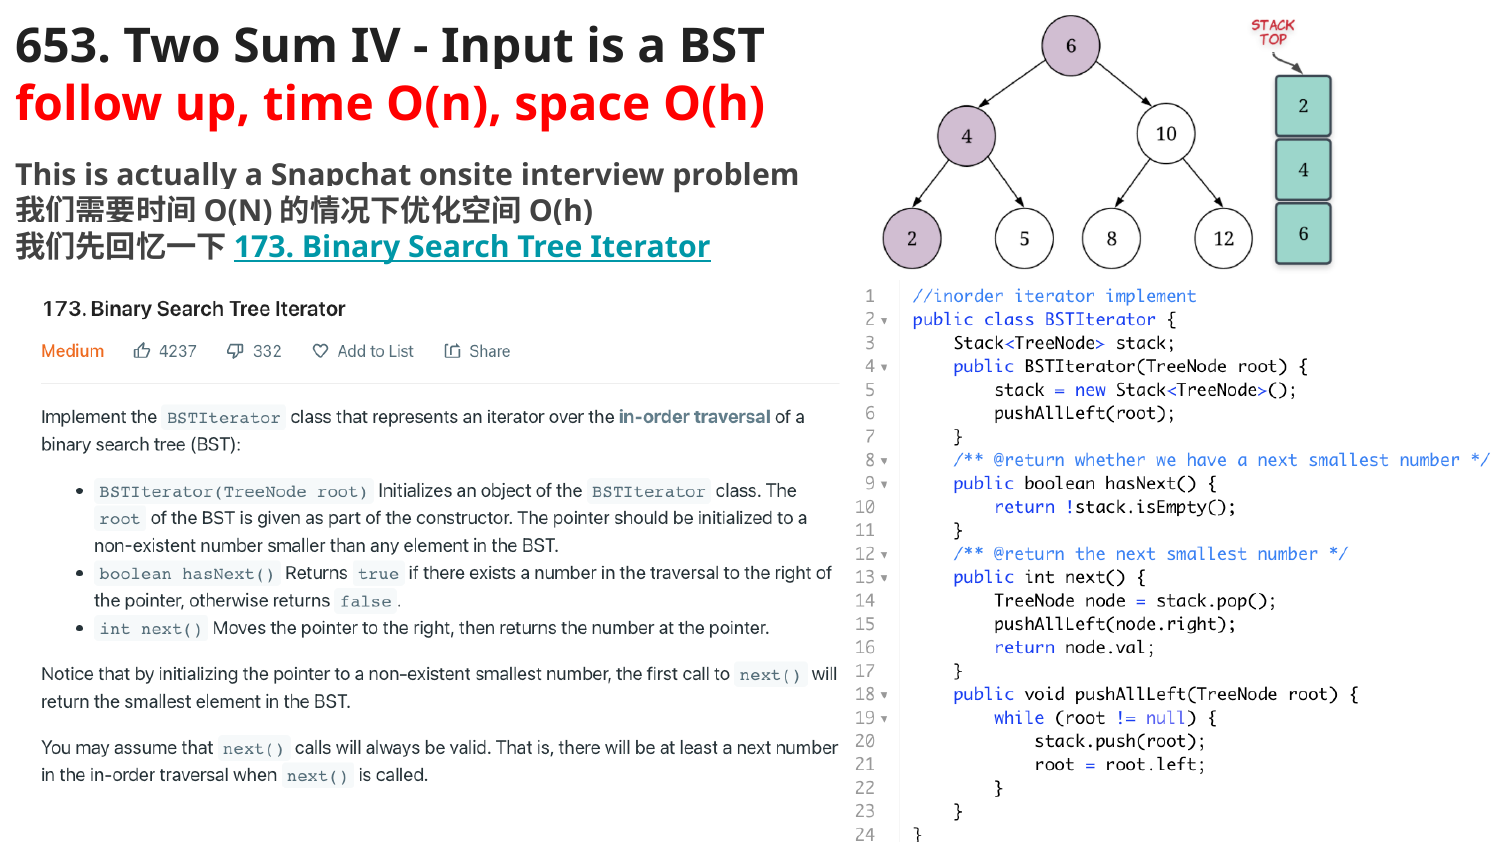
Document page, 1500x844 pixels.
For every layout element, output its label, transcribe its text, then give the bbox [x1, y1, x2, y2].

picture [21, 0, 1500, 842]
text_box This is actually a Snapchat onsite interview problem 我们需要时间O(N)的情况下优化空间O(h) 我们先回忆一下173. Binary Search Tree Iterator [0, 139, 821, 284]
title 653. Two Sum IV - Input is a BST follow up, time O(n), space O(h) [0, 0, 789, 139]
